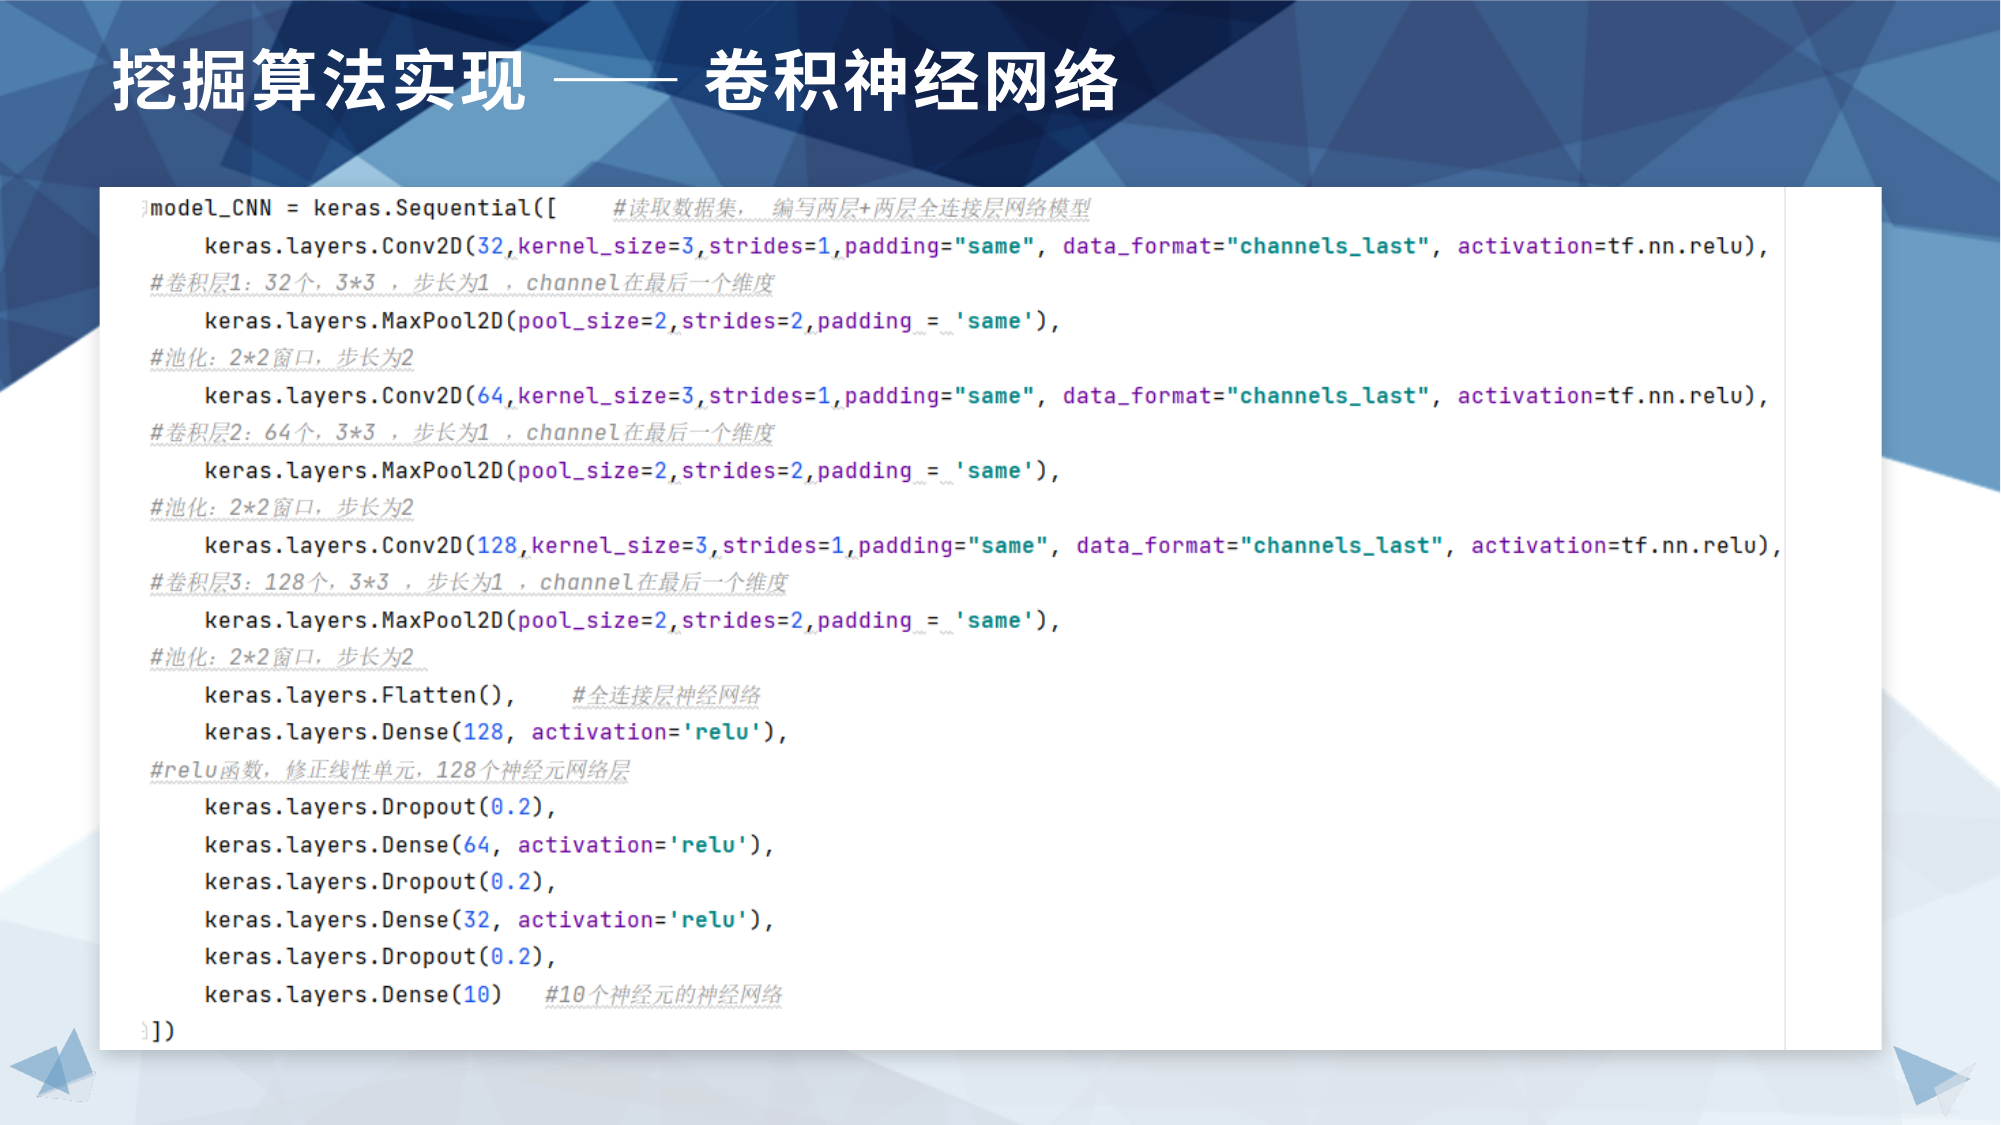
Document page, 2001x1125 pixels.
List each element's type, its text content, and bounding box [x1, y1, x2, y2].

text_box [99, 186, 1883, 1051]
text_box 挖掘算法实现 —— 卷积神经网络 [99, 25, 1901, 125]
picture [0, 0, 2001, 1125]
